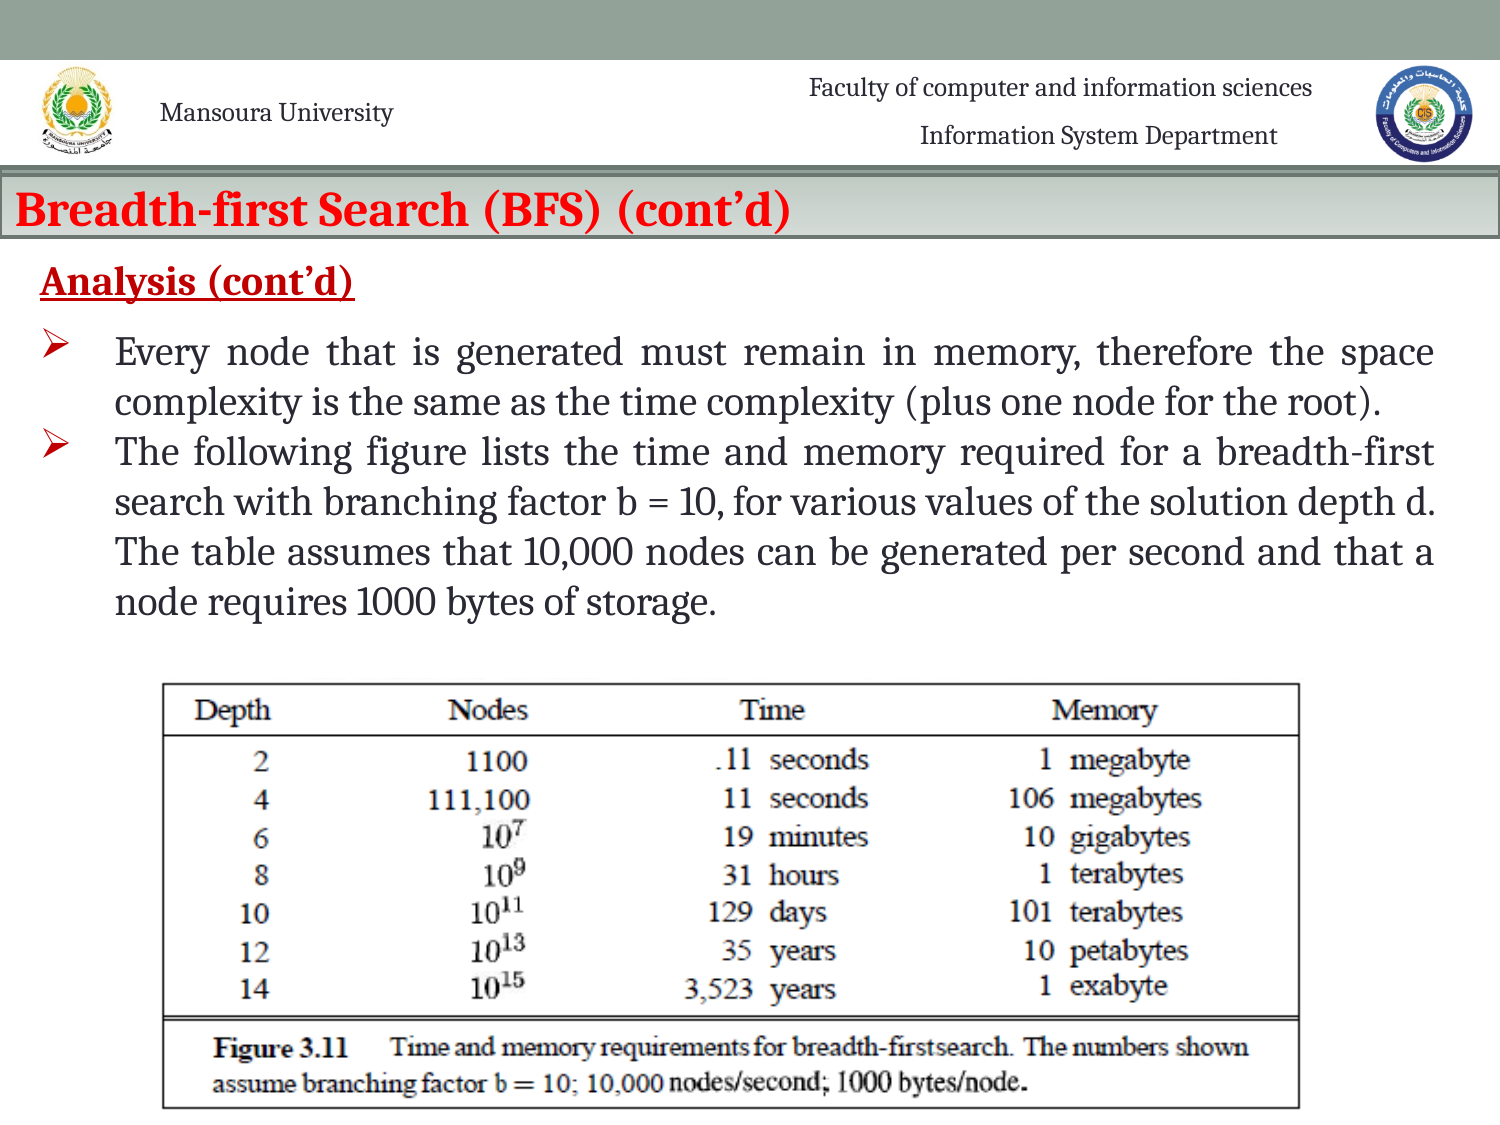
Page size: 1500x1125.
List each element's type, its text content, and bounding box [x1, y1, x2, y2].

text_box Faculty of computer and information sciences [771, 62, 1350, 110]
text_box Information System Department [859, 109, 1339, 157]
picture [1372, 62, 1476, 165]
text_box Breadth-first Search (BFS) (cont’d) [0, 177, 1500, 239]
picture [37, 62, 117, 159]
picture [158, 678, 1304, 1113]
text_box Analysis (cont’d) Every node that is generated must remain in memory, therefore the space complexity is the same as the time complexity (plus one node for the root). The following figure lists the time and memory required for a breadth-first search with branching factor b = 10, for various values of the solution depth d. The table assumes that 10,000 nodes can be generated per second and that a node requires 1000 bytes of storage. [24, 246, 1450, 632]
text_box [0, 165, 1500, 177]
text_box Mansoura University [144, 87, 409, 135]
